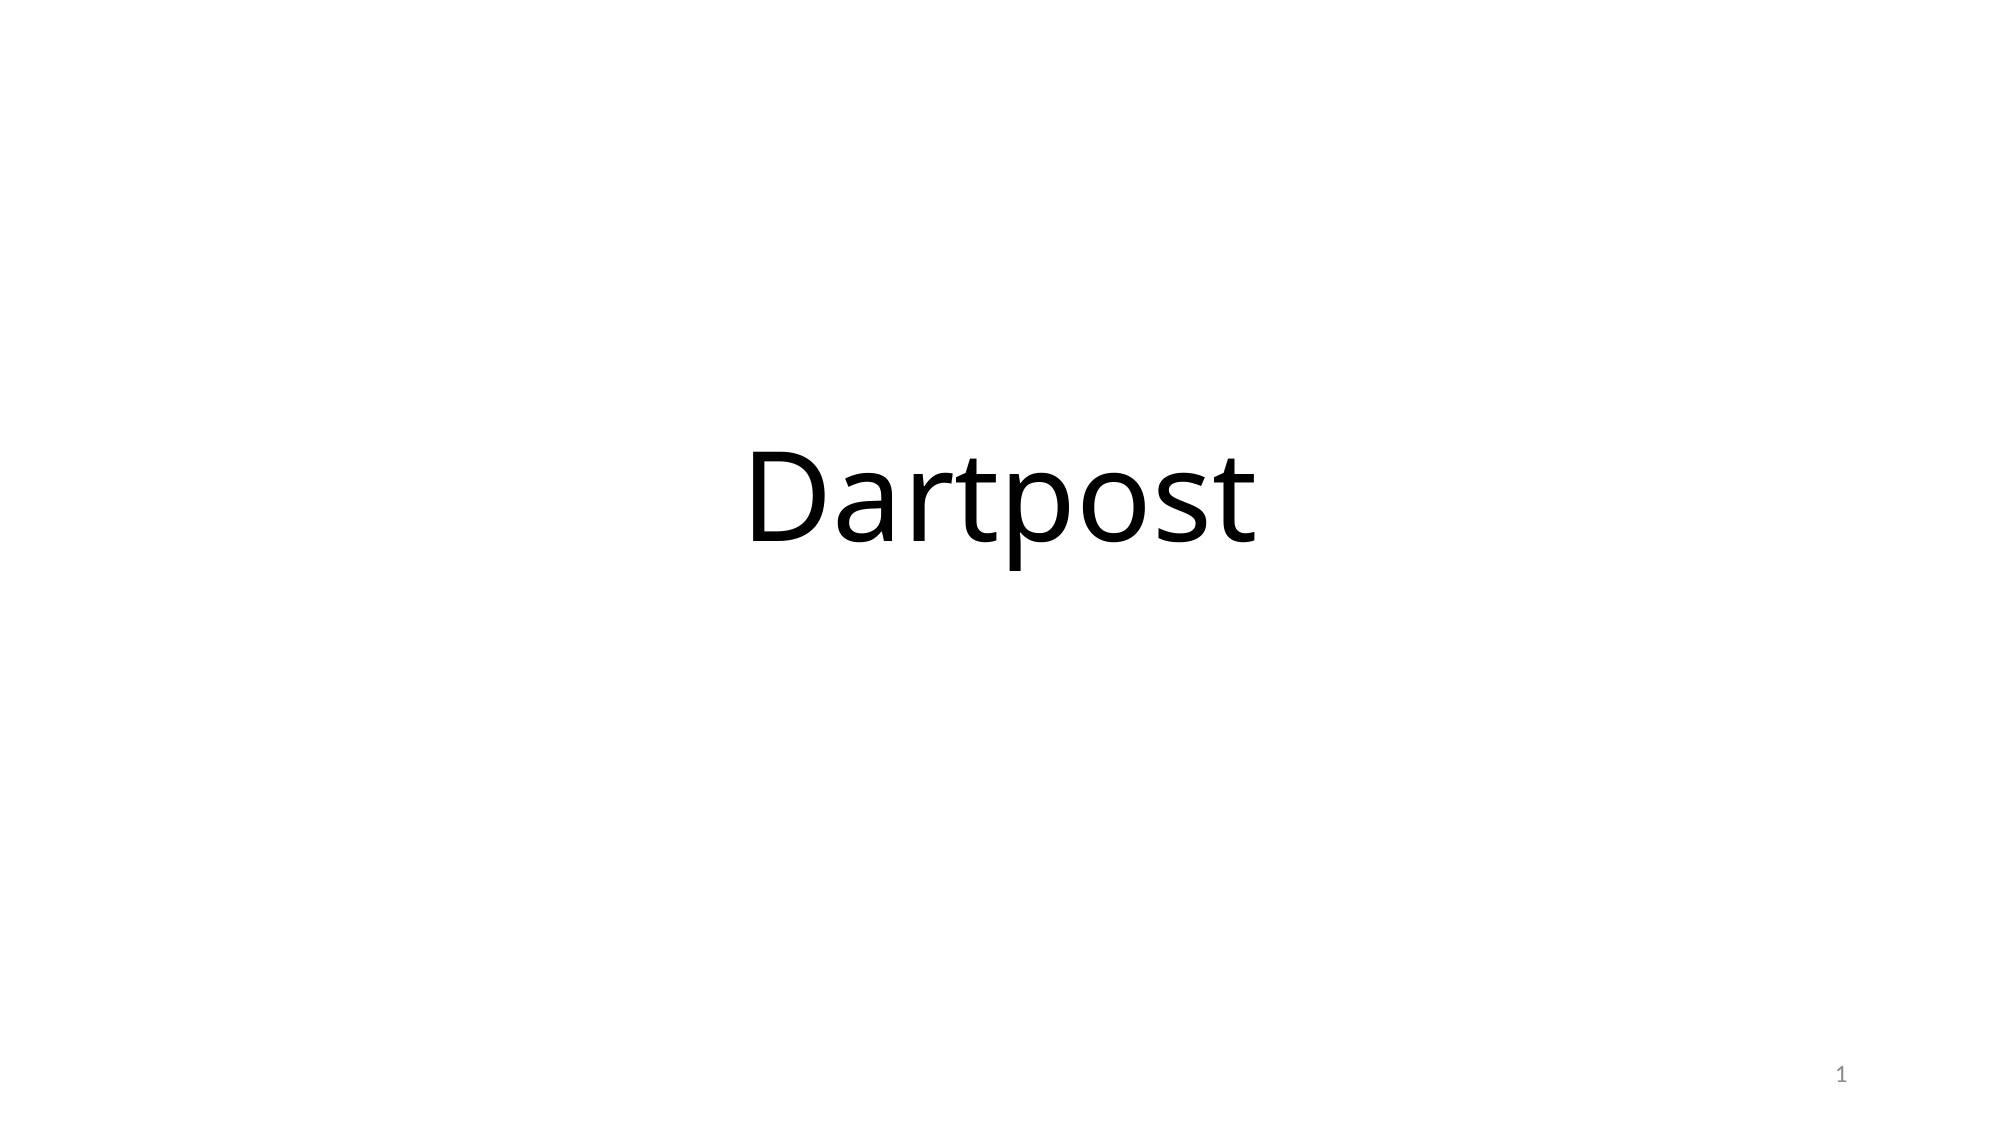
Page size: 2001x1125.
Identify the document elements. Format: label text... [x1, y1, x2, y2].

slide_number 1 [1412, 1042, 1863, 1103]
title Dartpost [249, 184, 1750, 576]
